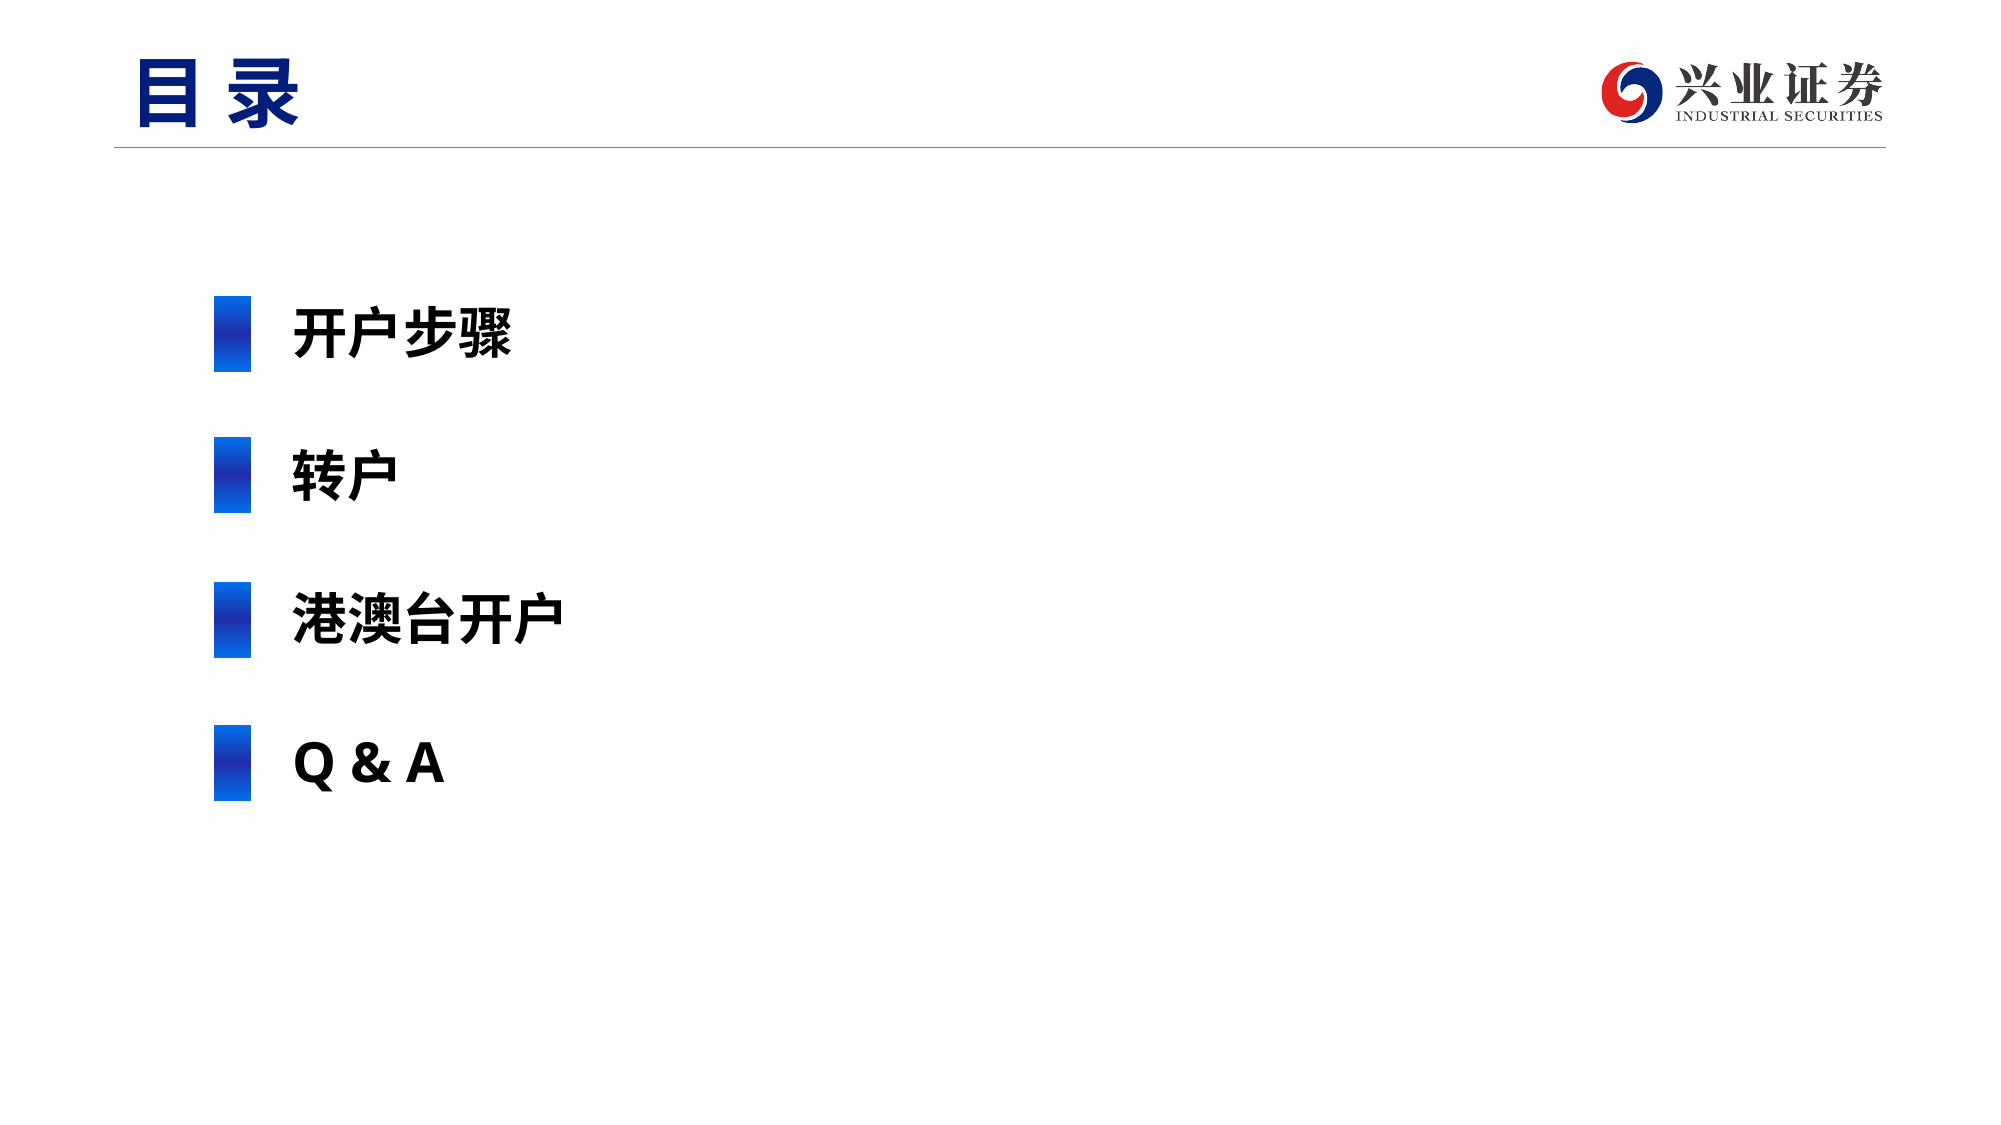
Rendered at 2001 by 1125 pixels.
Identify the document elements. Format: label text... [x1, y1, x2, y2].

title 目 录 [114, 45, 1000, 147]
text_box 开户步骤 [277, 290, 1119, 372]
text_box [213, 582, 252, 659]
text_box [213, 295, 252, 372]
picture [1601, 52, 1926, 126]
text_box 港澳台开户 [277, 576, 1090, 658]
text_box Q & A [277, 719, 1119, 801]
text_box [213, 437, 252, 514]
text_box 转户 [277, 433, 1119, 515]
text_box [213, 725, 252, 802]
